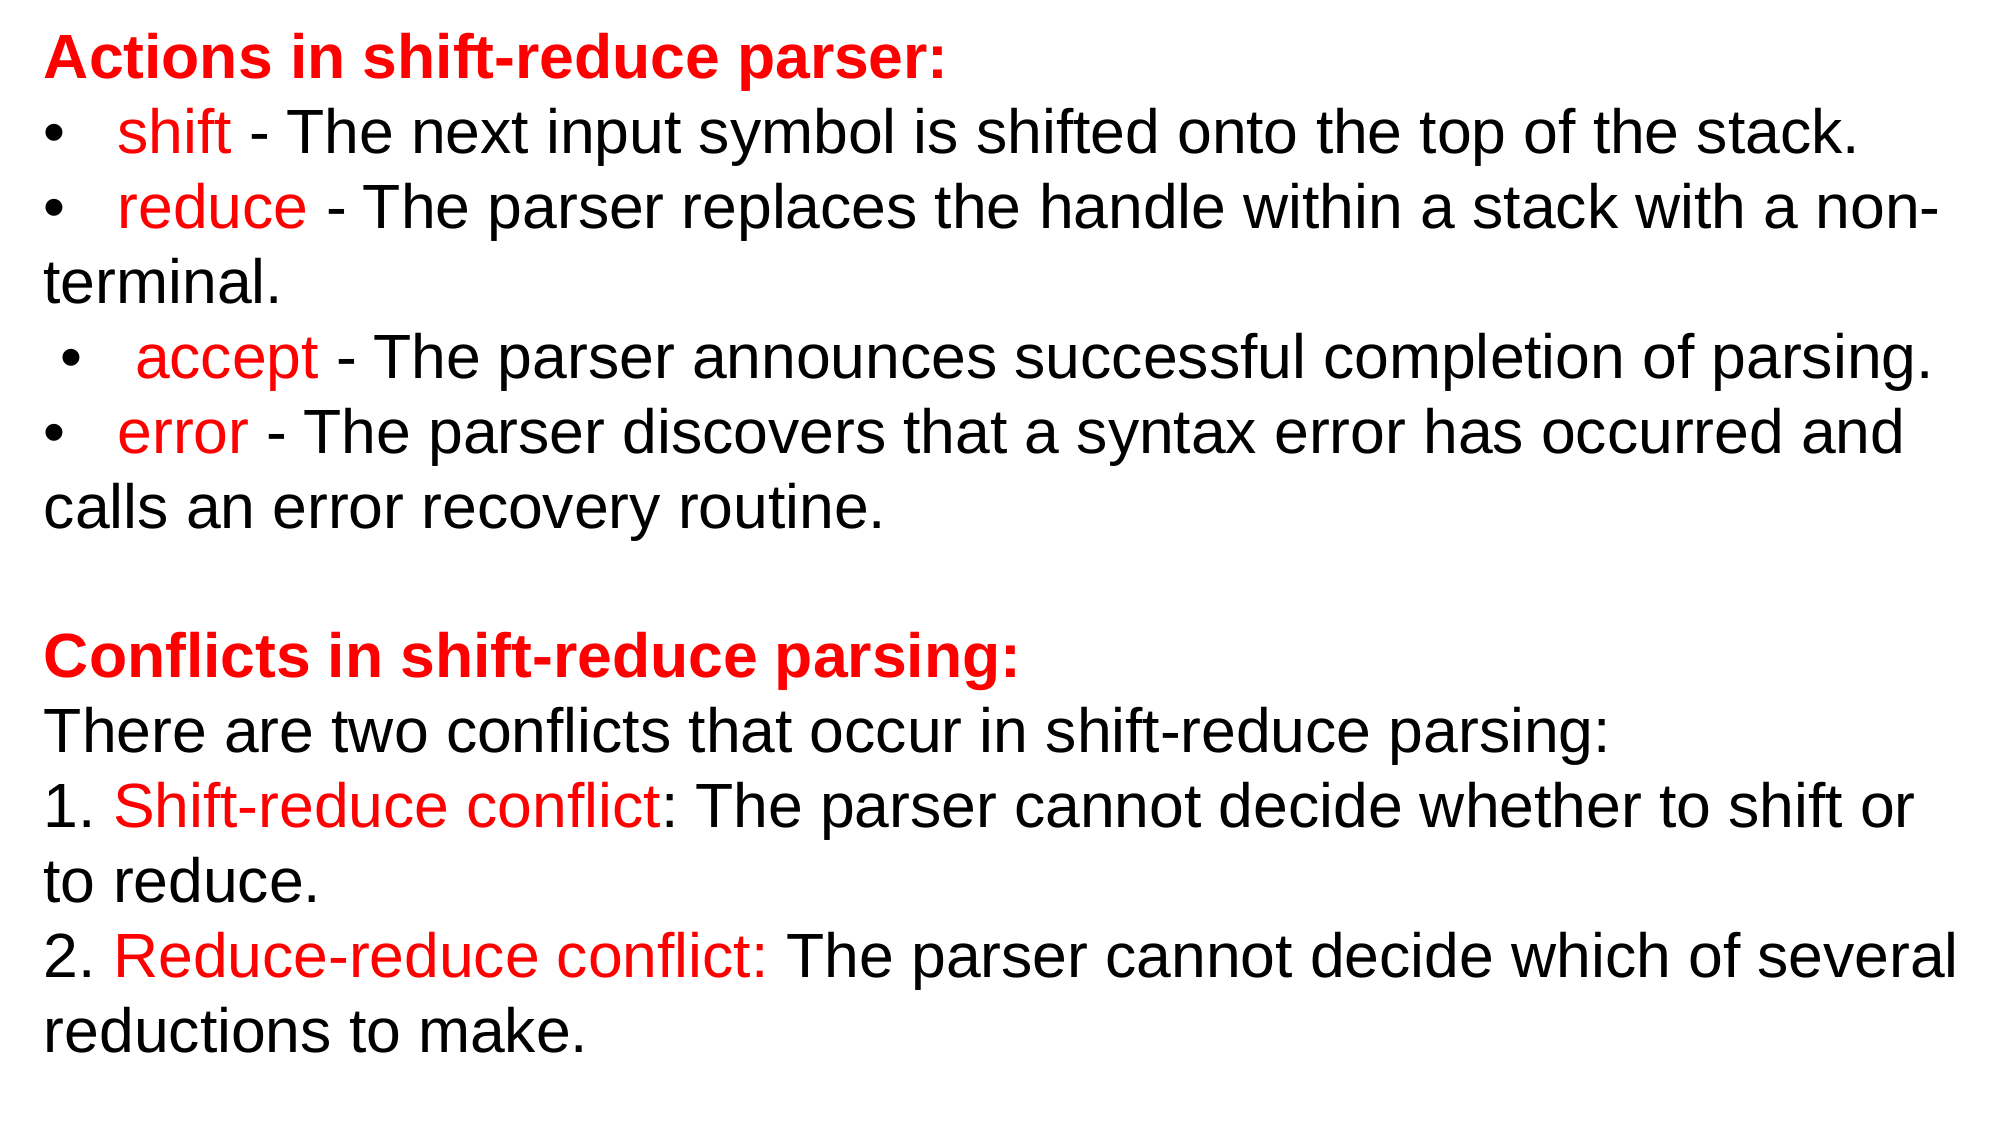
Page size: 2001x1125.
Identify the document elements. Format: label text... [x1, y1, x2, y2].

text_box Actions in shift-reduce parser: • shift - The next input symbol is shifted onto the top of the stack. • reduce - The parser replaces the handle within a stack with a non-terminal. • accept - The parser announces successful completion of parsing. • error - The parser discovers that a syntax error has occurred and calls an error recovery routine. Conflicts in shift-reduce parsing: There are two conflicts that occur in shift-reduce parsing: 1. Shift-reduce conflict: The parser cannot decide whether to shift or to reduce. 2. Reduce-reduce conflict: The parser cannot decide which of several reductions to make. [29, 8, 2000, 1042]
